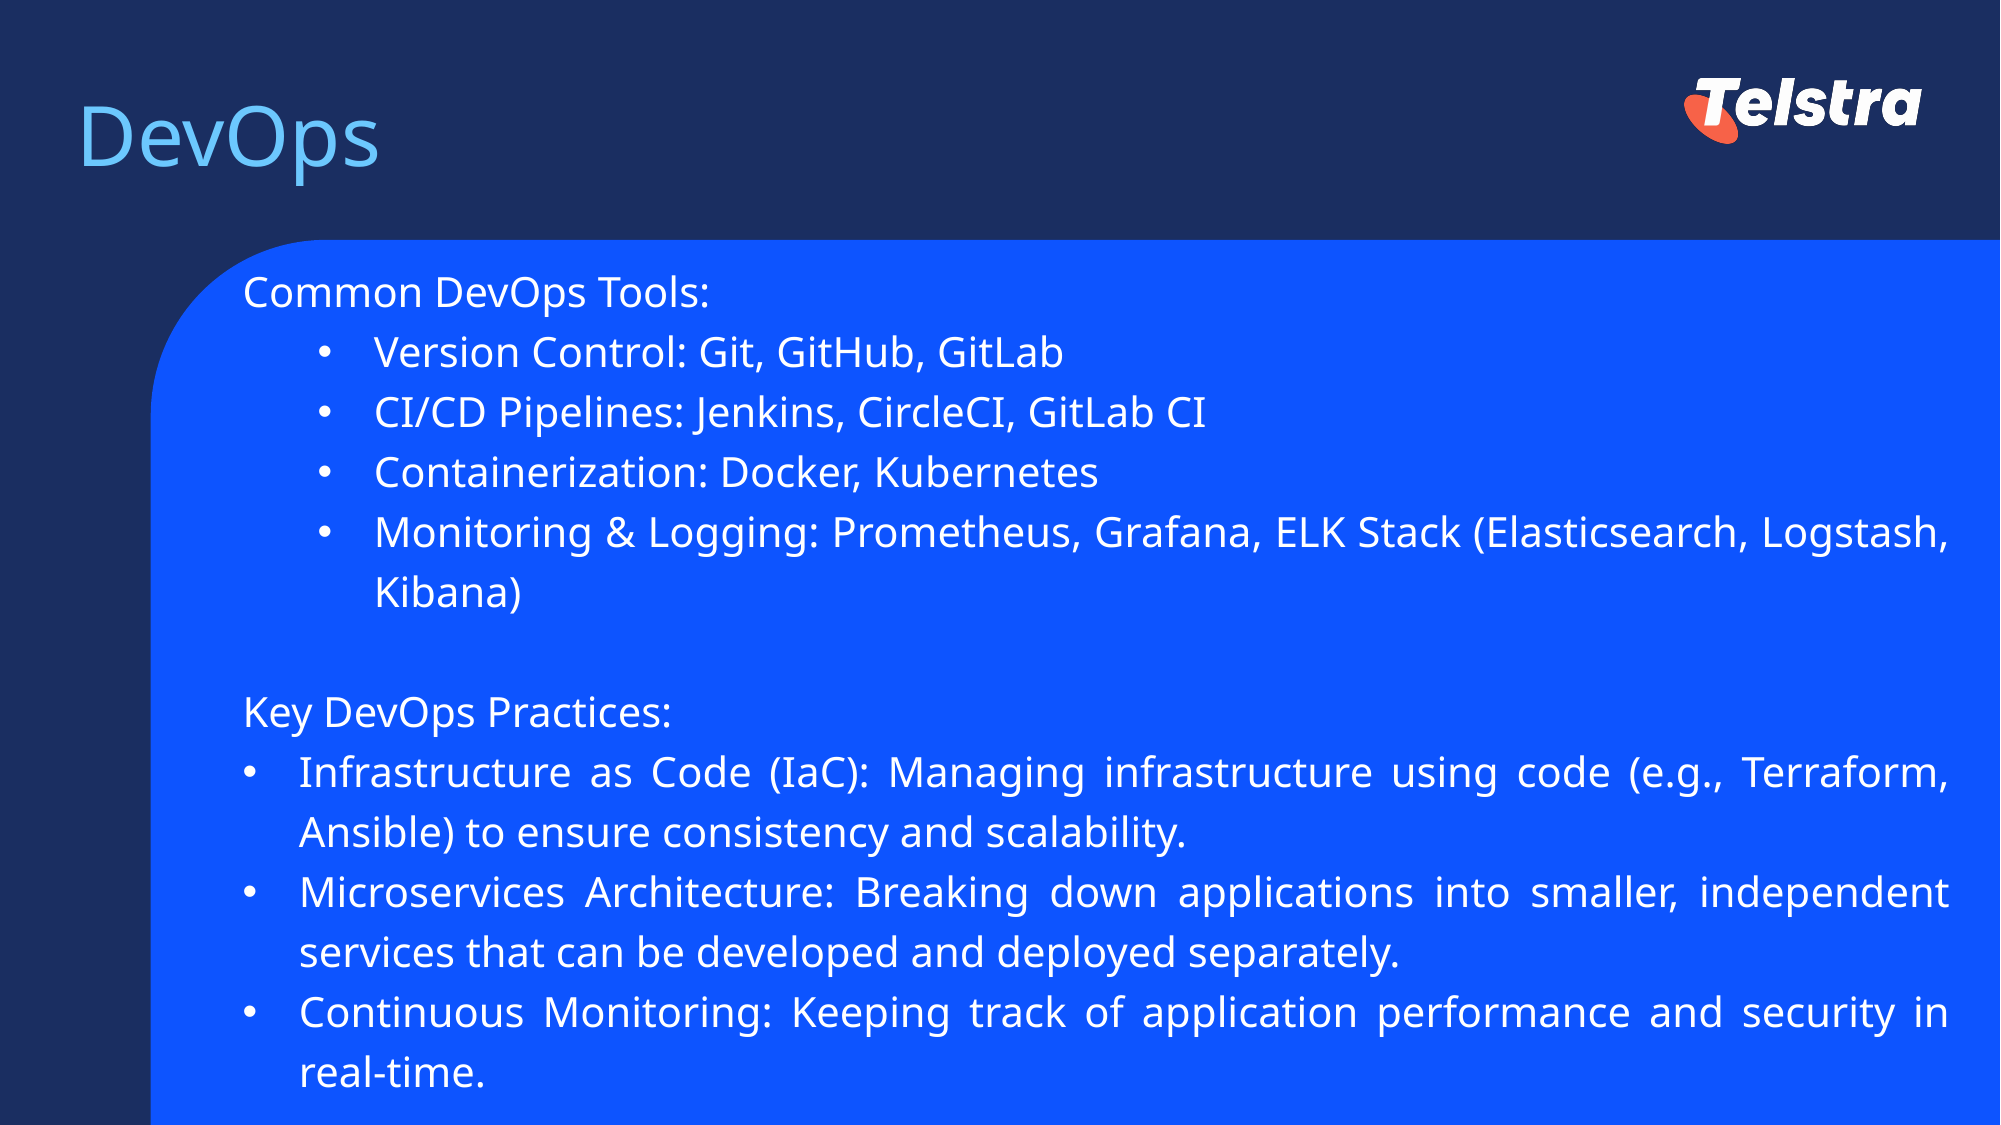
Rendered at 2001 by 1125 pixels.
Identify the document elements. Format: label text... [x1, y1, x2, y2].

title DevOps [76, 98, 1428, 188]
text_box Common DevOps Tools: Version Control: Git, GitHub, GitLab CI/CD Pipelines: Jenkins, CircleCI, GitLab CI Containerization: Docker, Kubernetes Monitoring & Logging: Prometheus, Grafana, ELK Stack (Elasticsearch, Logstash, Kibana) Key DevOps Practices: Infrastructure as Code (IaC): Managing infrastructure using code (e.g., Terraform, Ansible) to ensure consistency and scalability. Microservices Architecture: Breaking down applications into smaller, independent services that can be developed and deployed separately. Continuous Monitoring: Keeping track of application performance and security in real-time. [242, 256, 1951, 1097]
picture [1684, 78, 1922, 144]
